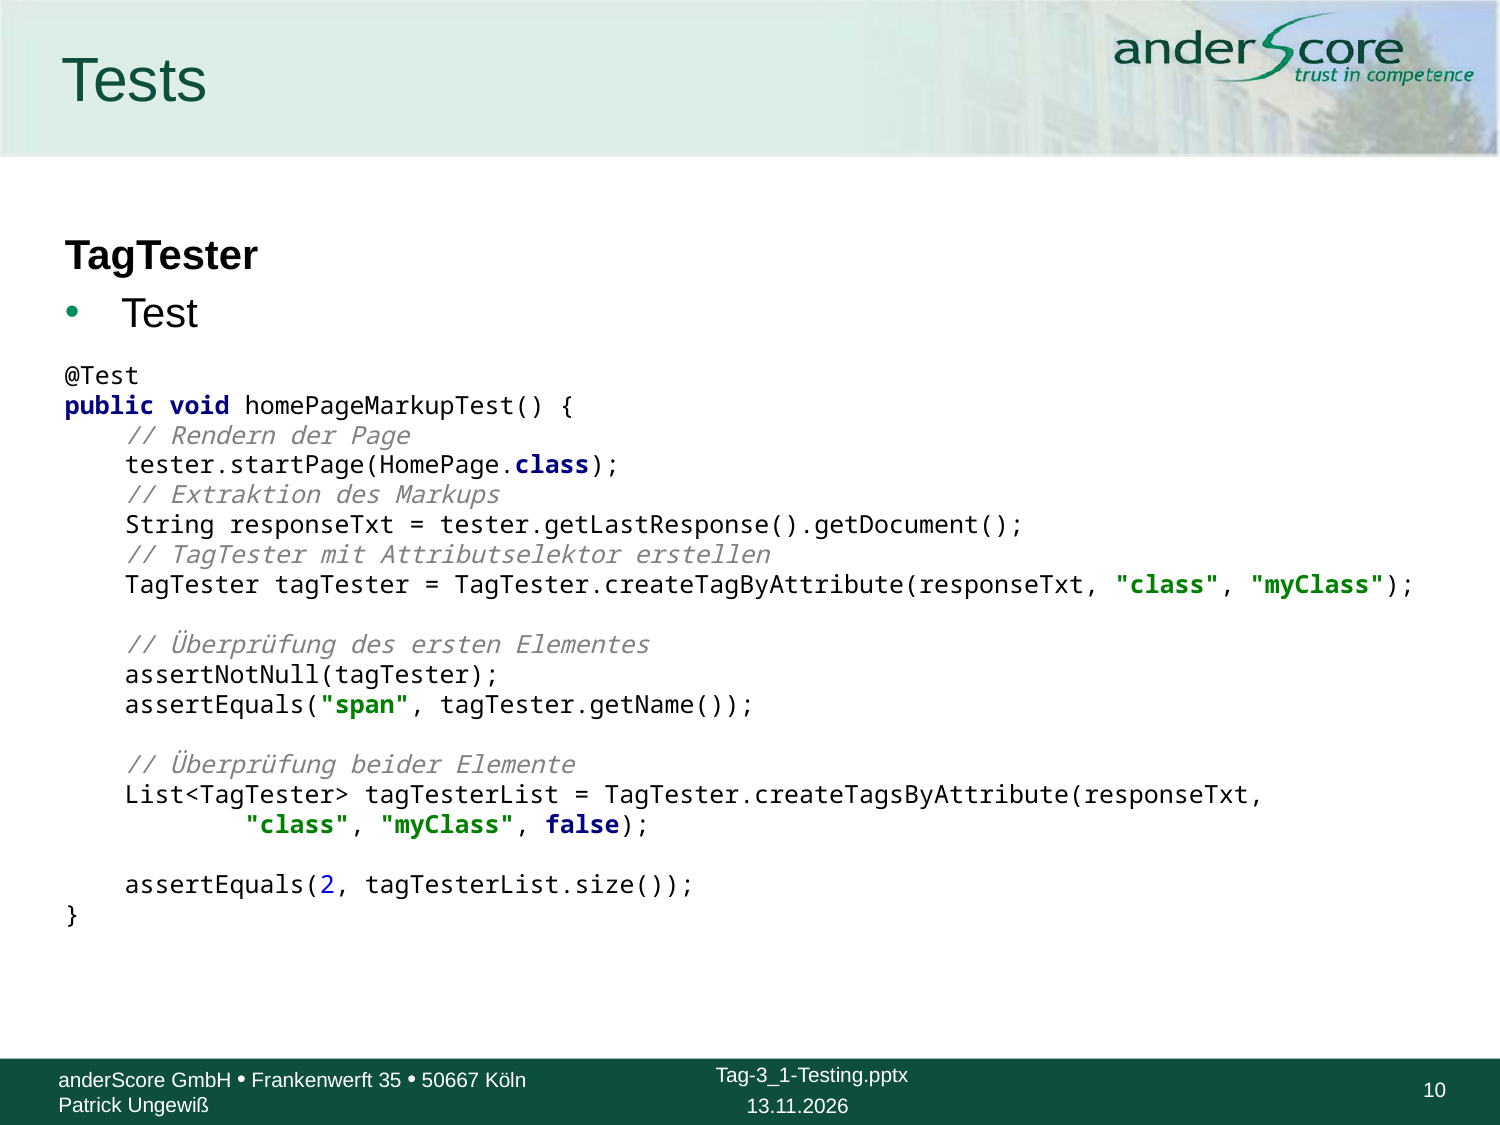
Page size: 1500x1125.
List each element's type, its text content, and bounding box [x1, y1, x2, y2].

picture [0, 0, 1500, 157]
list TagTester Test @Test public void homePageMarkupTest() { // Rendern der Page tester.startPage(HomePage.class); // Extraktion des Markups String responseTxt = tester.getLastResponse().getDocument(); // TagTester mit Attributselektor erstellen TagTester tagTester = TagTester.createTagByAttribute(responseTxt, "class", "myClass"); // Überprüfung des ersten Elementes assertNotNull(tagTester); assertEquals("span", tagTester.getName()); // Überprüfung beider Elemente List<TagTester> tagTesterList = TagTester.createTagsByAttribute(responseTxt, "class", "myClass", false); assertEquals(2, tagTesterList.size()); } [49, 219, 1460, 1012]
title Tests [46, 23, 975, 140]
